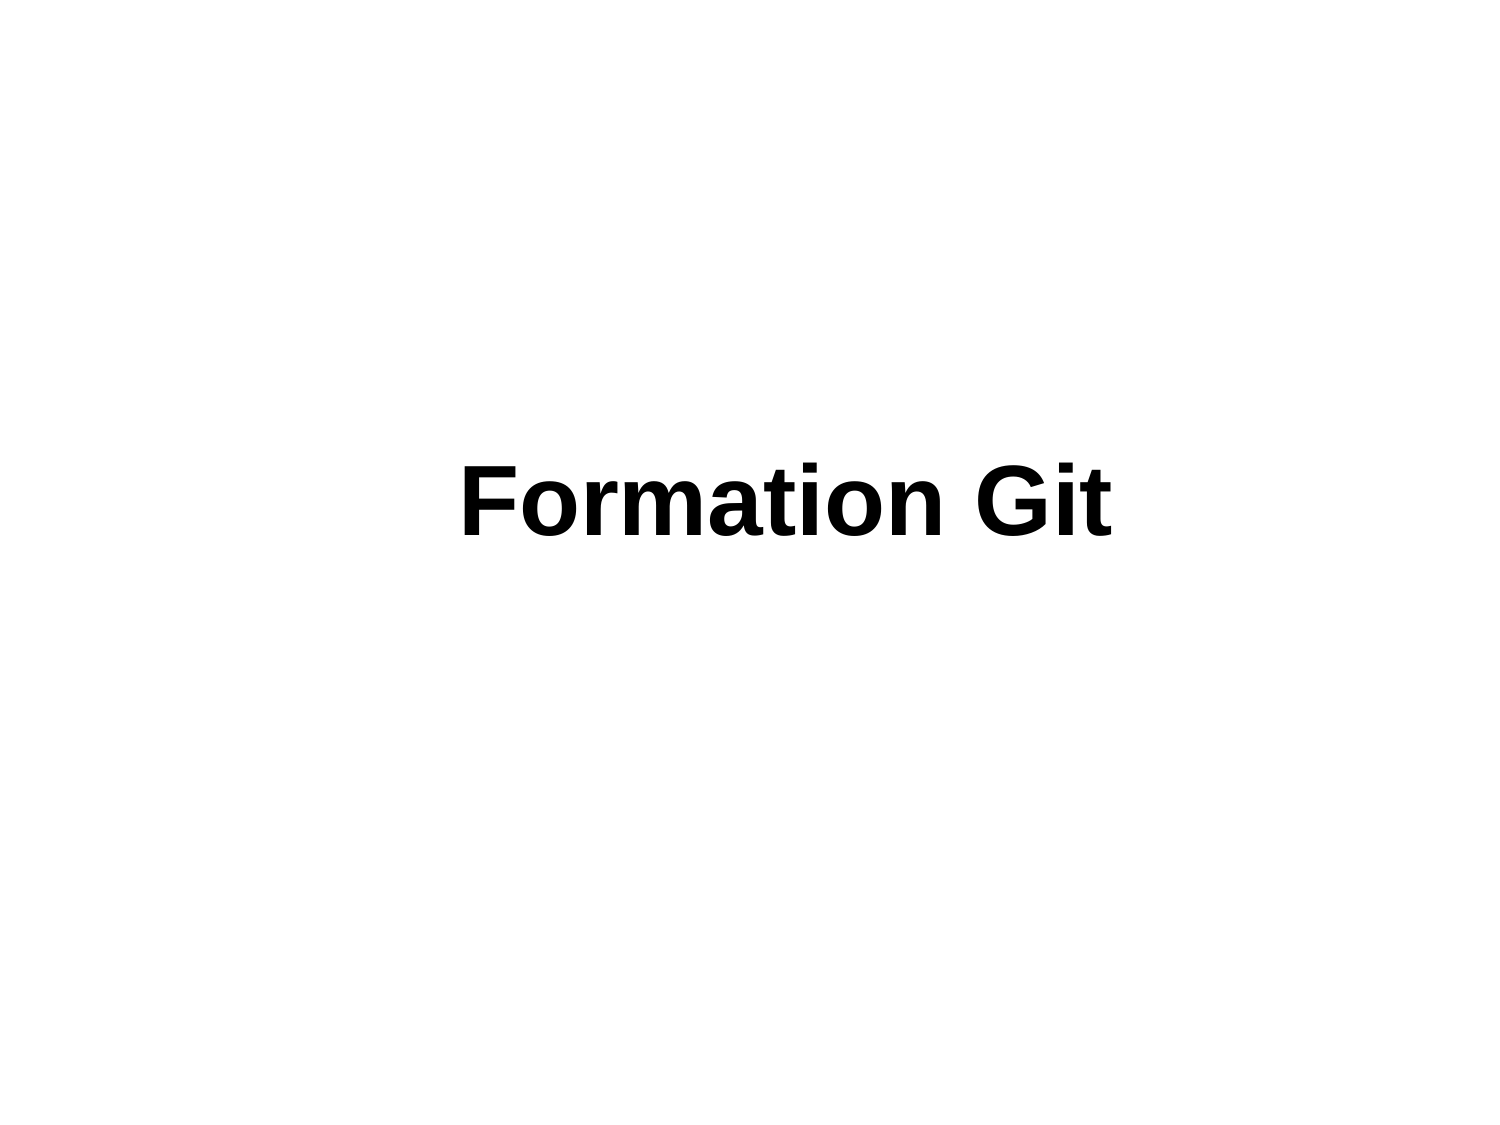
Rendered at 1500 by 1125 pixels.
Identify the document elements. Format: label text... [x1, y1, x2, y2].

title Formation Git [456, 433, 1116, 624]
